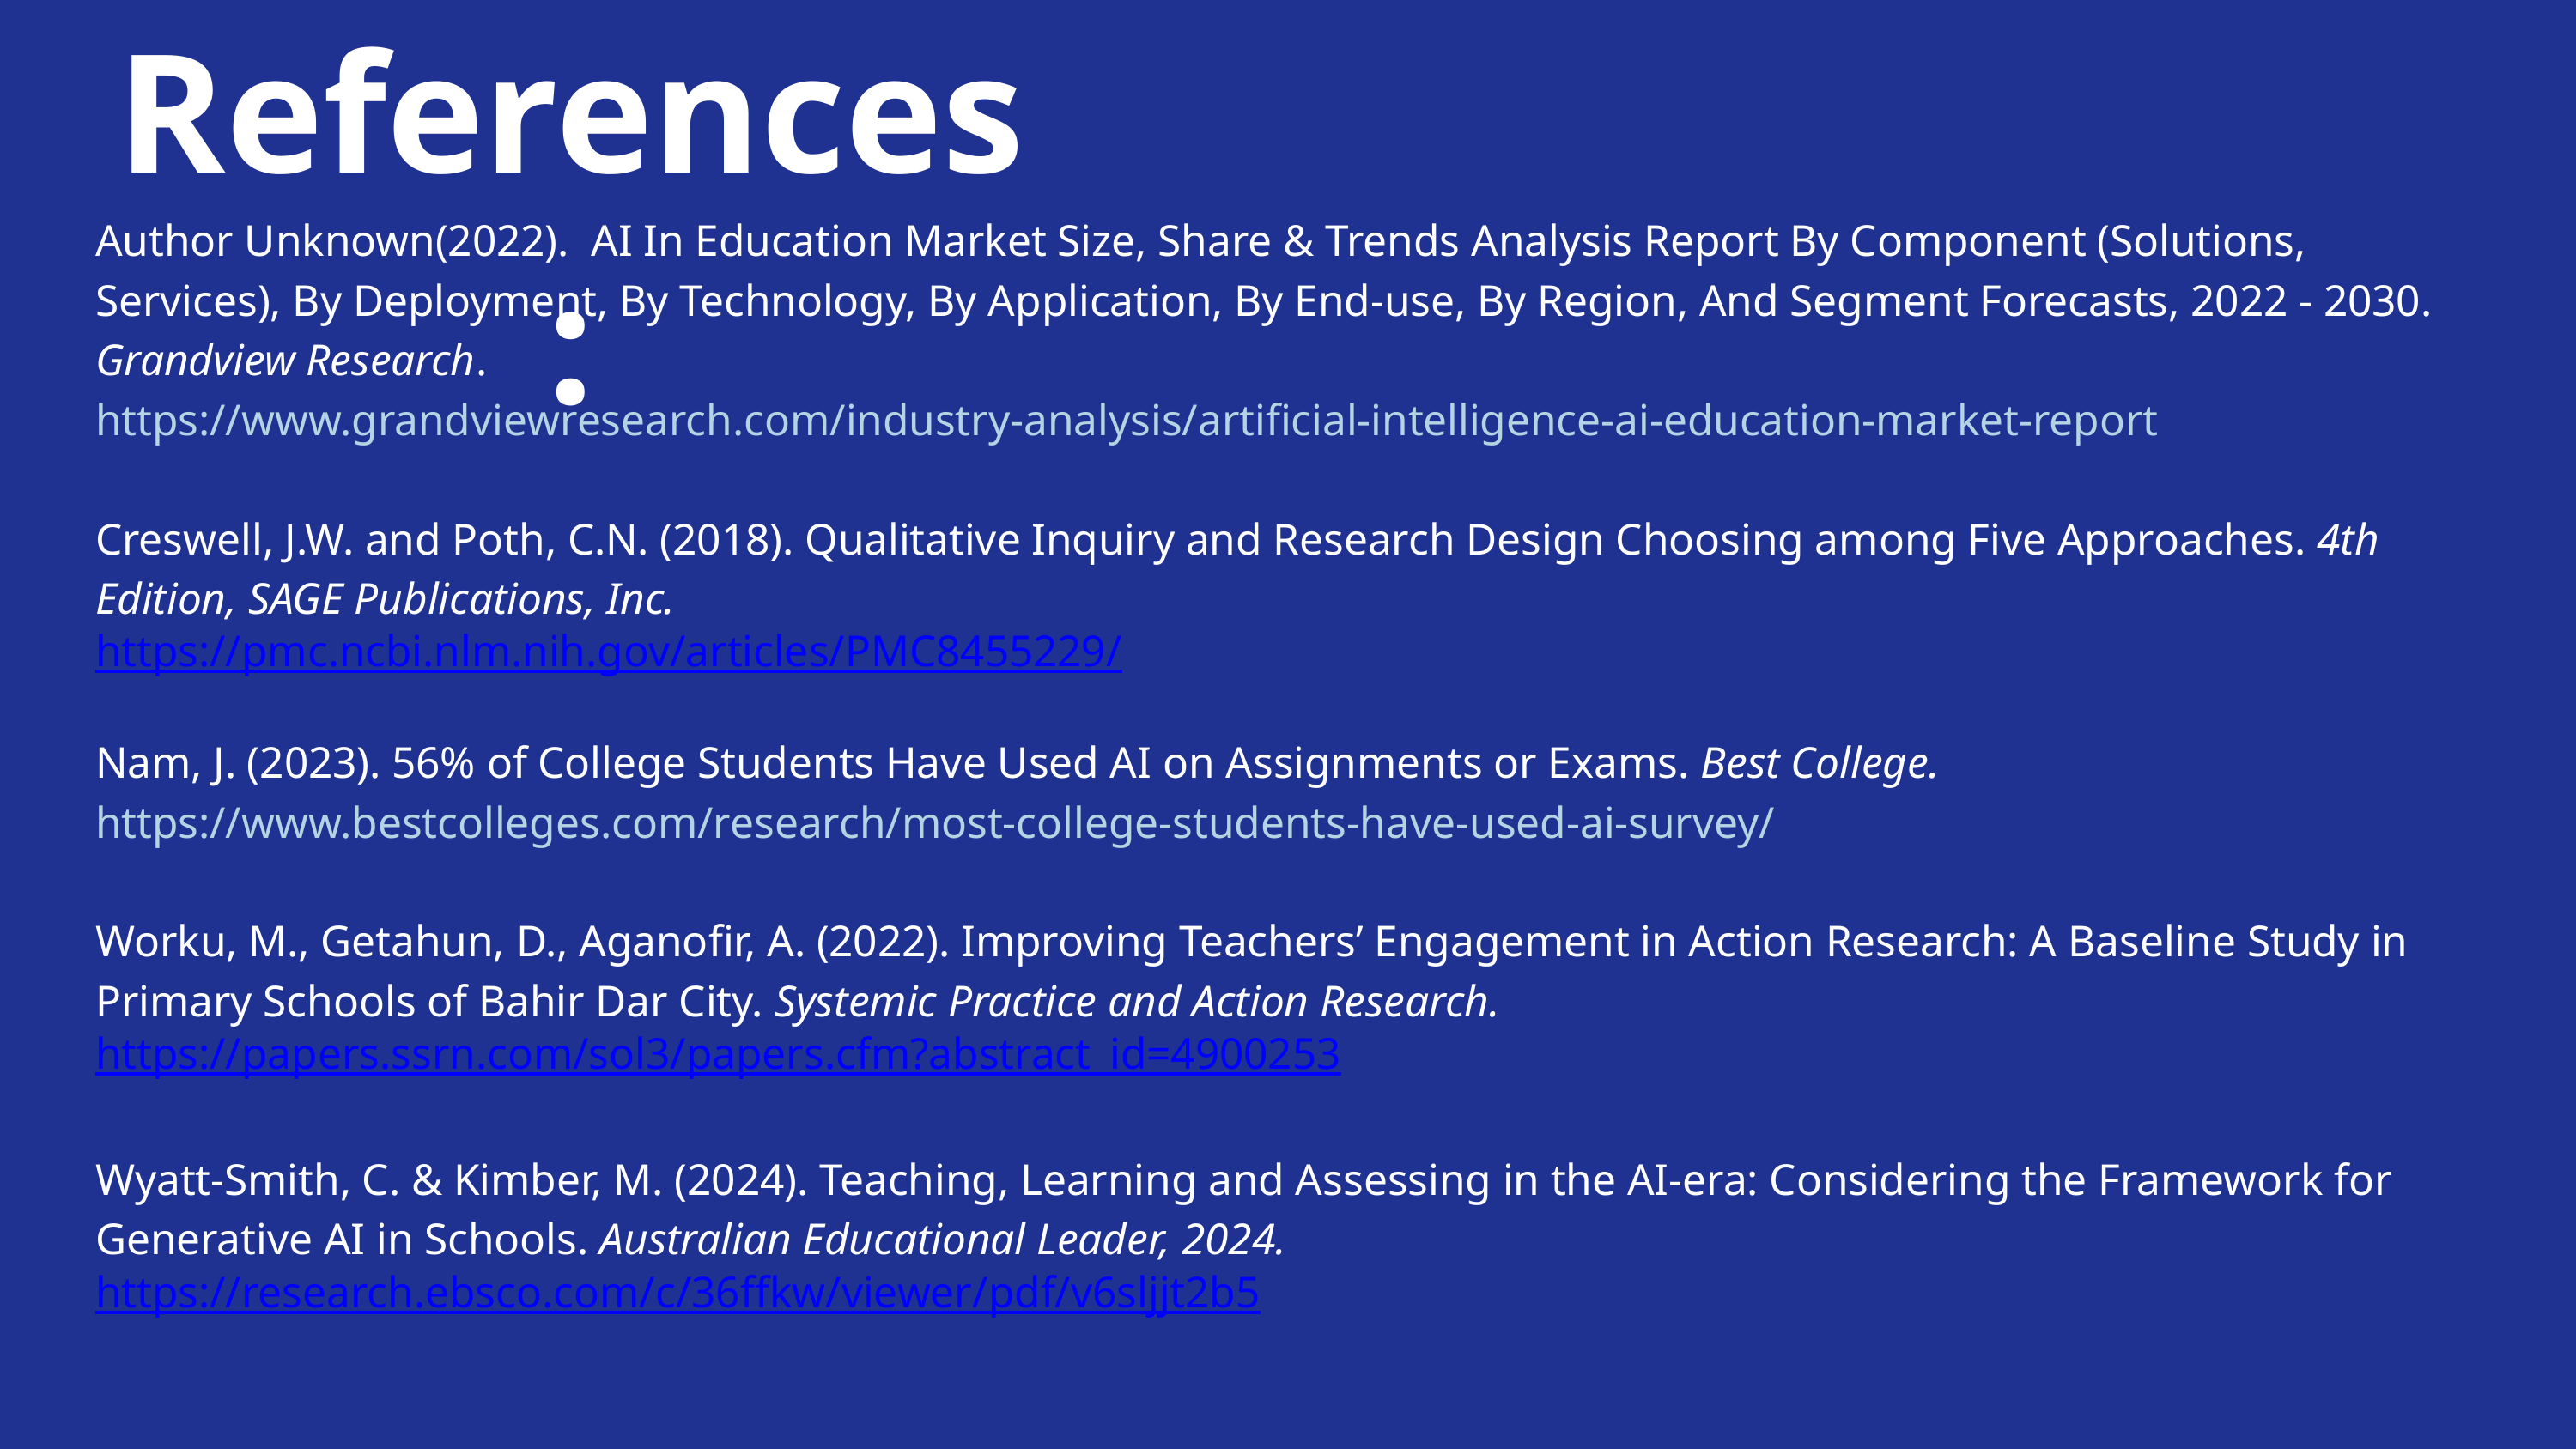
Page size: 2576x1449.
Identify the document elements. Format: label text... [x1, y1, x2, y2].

text_box References: [95, 0, 1047, 205]
text_box Author Unknown(2022). AI In Education Market Size, Share & Trends Analysis Report By Component (Solutions, Services), By Deployment, By Technology, By Application, By End-use, By Region, And Segment Forecasts, 2022 - 2030. Grandview Research. https://www.grandviewresearch.com/industry-analysis/artificial-intelligence-ai-education-market-report Creswell, J.W. and Poth, C.N. (2018). Qualitative Inquiry and Research Design Choosing among Five Approaches. 4th Edition, SAGE Publications, Inc. https://pmc.ncbi.nlm.nih.gov/articles/PMC8455229/ Nam, J. (2023). 56% of College Students Have Used AI on Assignments or Exams. Best College. https://www.bestcolleges.com/research/most-college-students-have-used-ai-survey/ Worku, M., Getahun, D., Aganofir, A. (2022). Improving Teachers’ Engagement in Action Research: A Baseline Study in Primary Schools of Bahir Dar City. Systemic Practice and Action Research. https://papers.ssrn.com/sol3/papers.cfm?abstract_id=4900253 Wyatt-Smith, C. & Kimber, M. (2024). Teaching, Learning and Assessing in the AI-era: Considering the Framework for Generative AI in Schools. Australian Educational Leader, 2024. https://research.ebsco.com/c/36ffkw/viewer/pdf/v6sljjt2b5 [95, 205, 2452, 1442]
